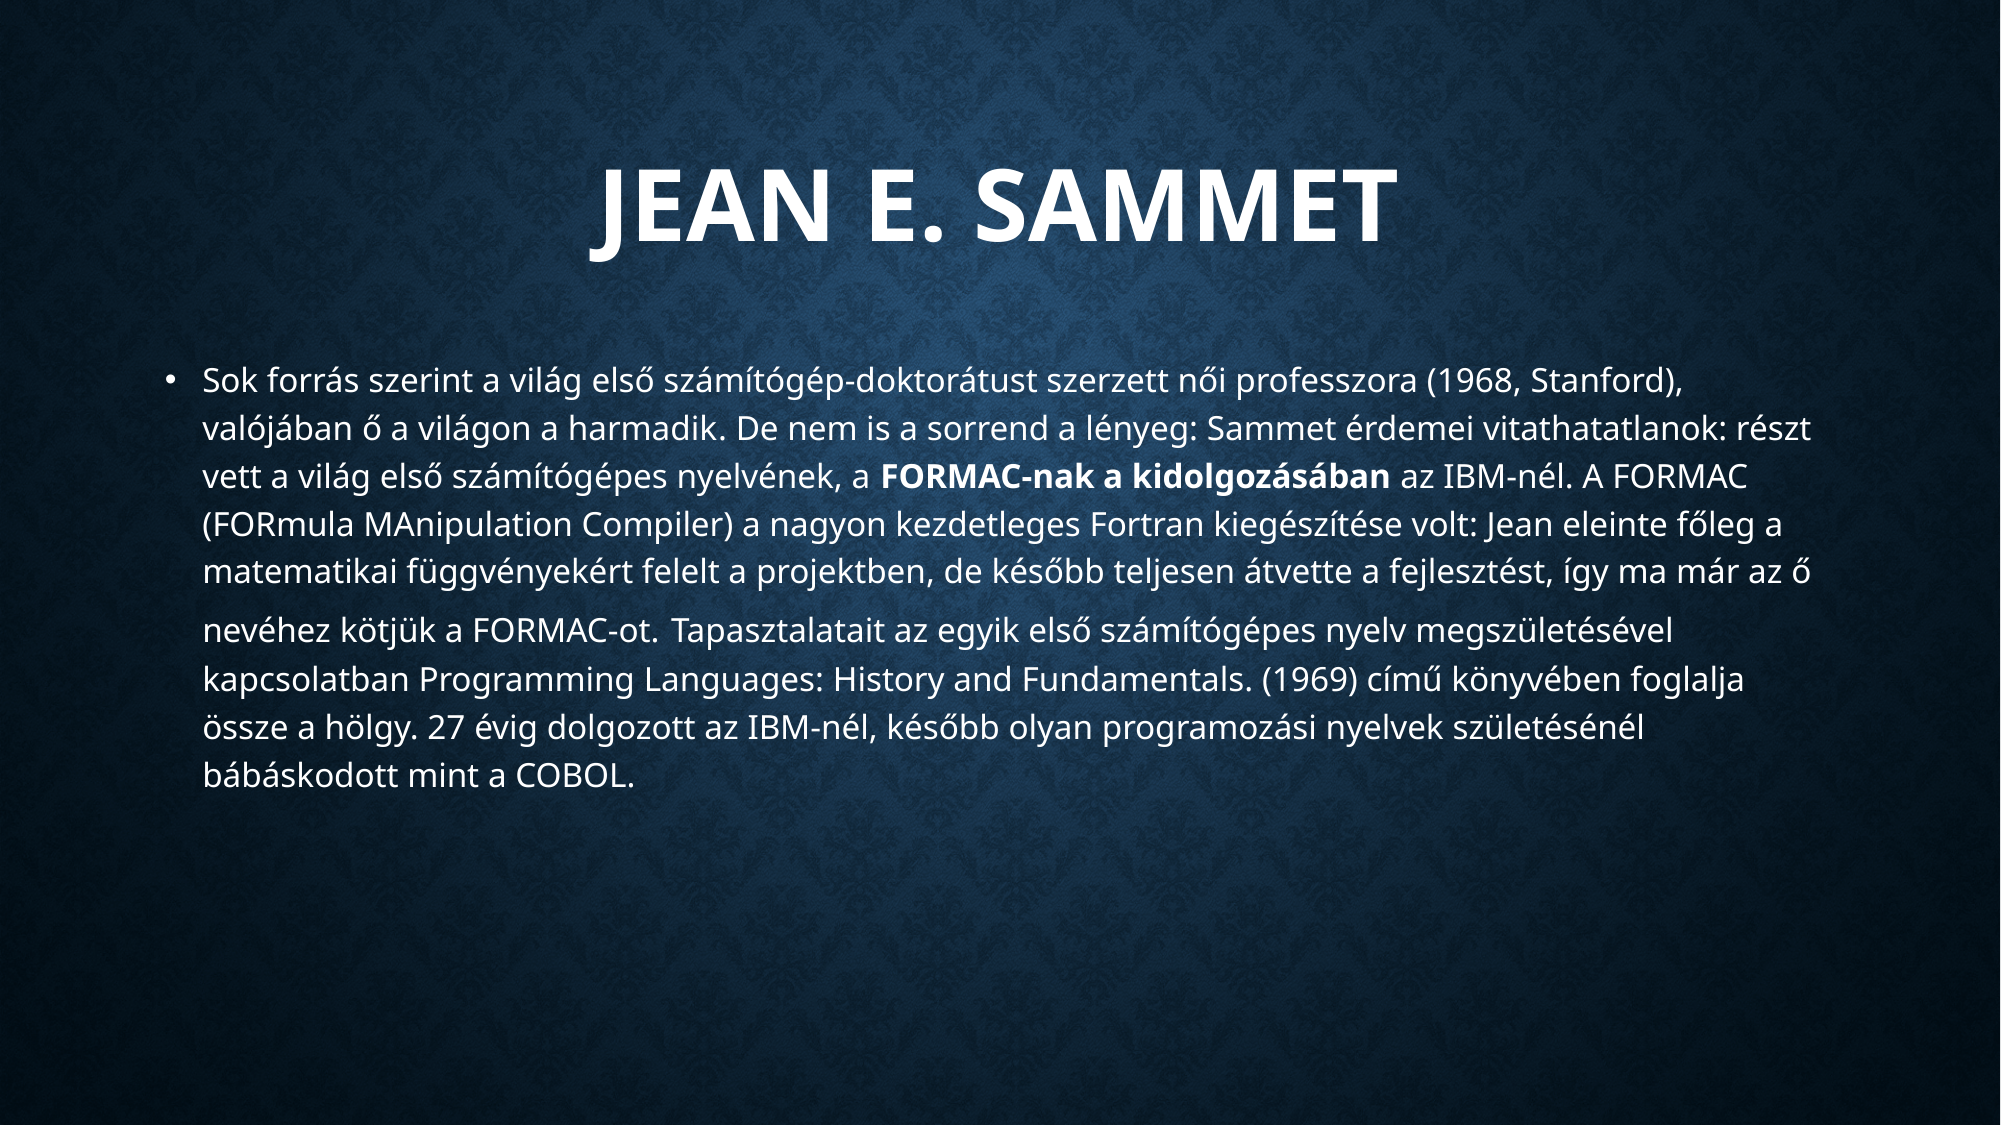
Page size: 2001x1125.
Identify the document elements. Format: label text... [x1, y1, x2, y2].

list Sok forrás szerint a világ első számítógép-doktorátust szerzett női professzora (1968, Stanford), valójában ő a világon a harmadik. De nem is a sorrend a lényeg: Sammet érdemei vitathatatlanok: részt vett a világ első számítógépes nyelvének, a FORMAC-nak a kidolgozásában az IBM-nél. A FORMAC (FORmula MAnipulation Compiler) a nagyon kezdetleges Fortran kiegészítése volt: Jean eleinte főleg a matematikai függvényekért felelt a projektben, de később teljesen átvette a fejlesztést, így ma már az ő nevéhez kötjük a FORMAC-ot. Tapasztalatait az egyik első számítógépes nyelv megszületésével kapcsolatban Programming Languages: History and Fundamentals. (1969) című könyvében foglalja össze a hölgy. 27 évig dolgozott az IBM-nél, később olyan programozási nyelvek születésénél bábáskodott mint a COBOL. [149, 343, 1849, 950]
title Jean E. Sammet [149, 99, 1849, 318]
